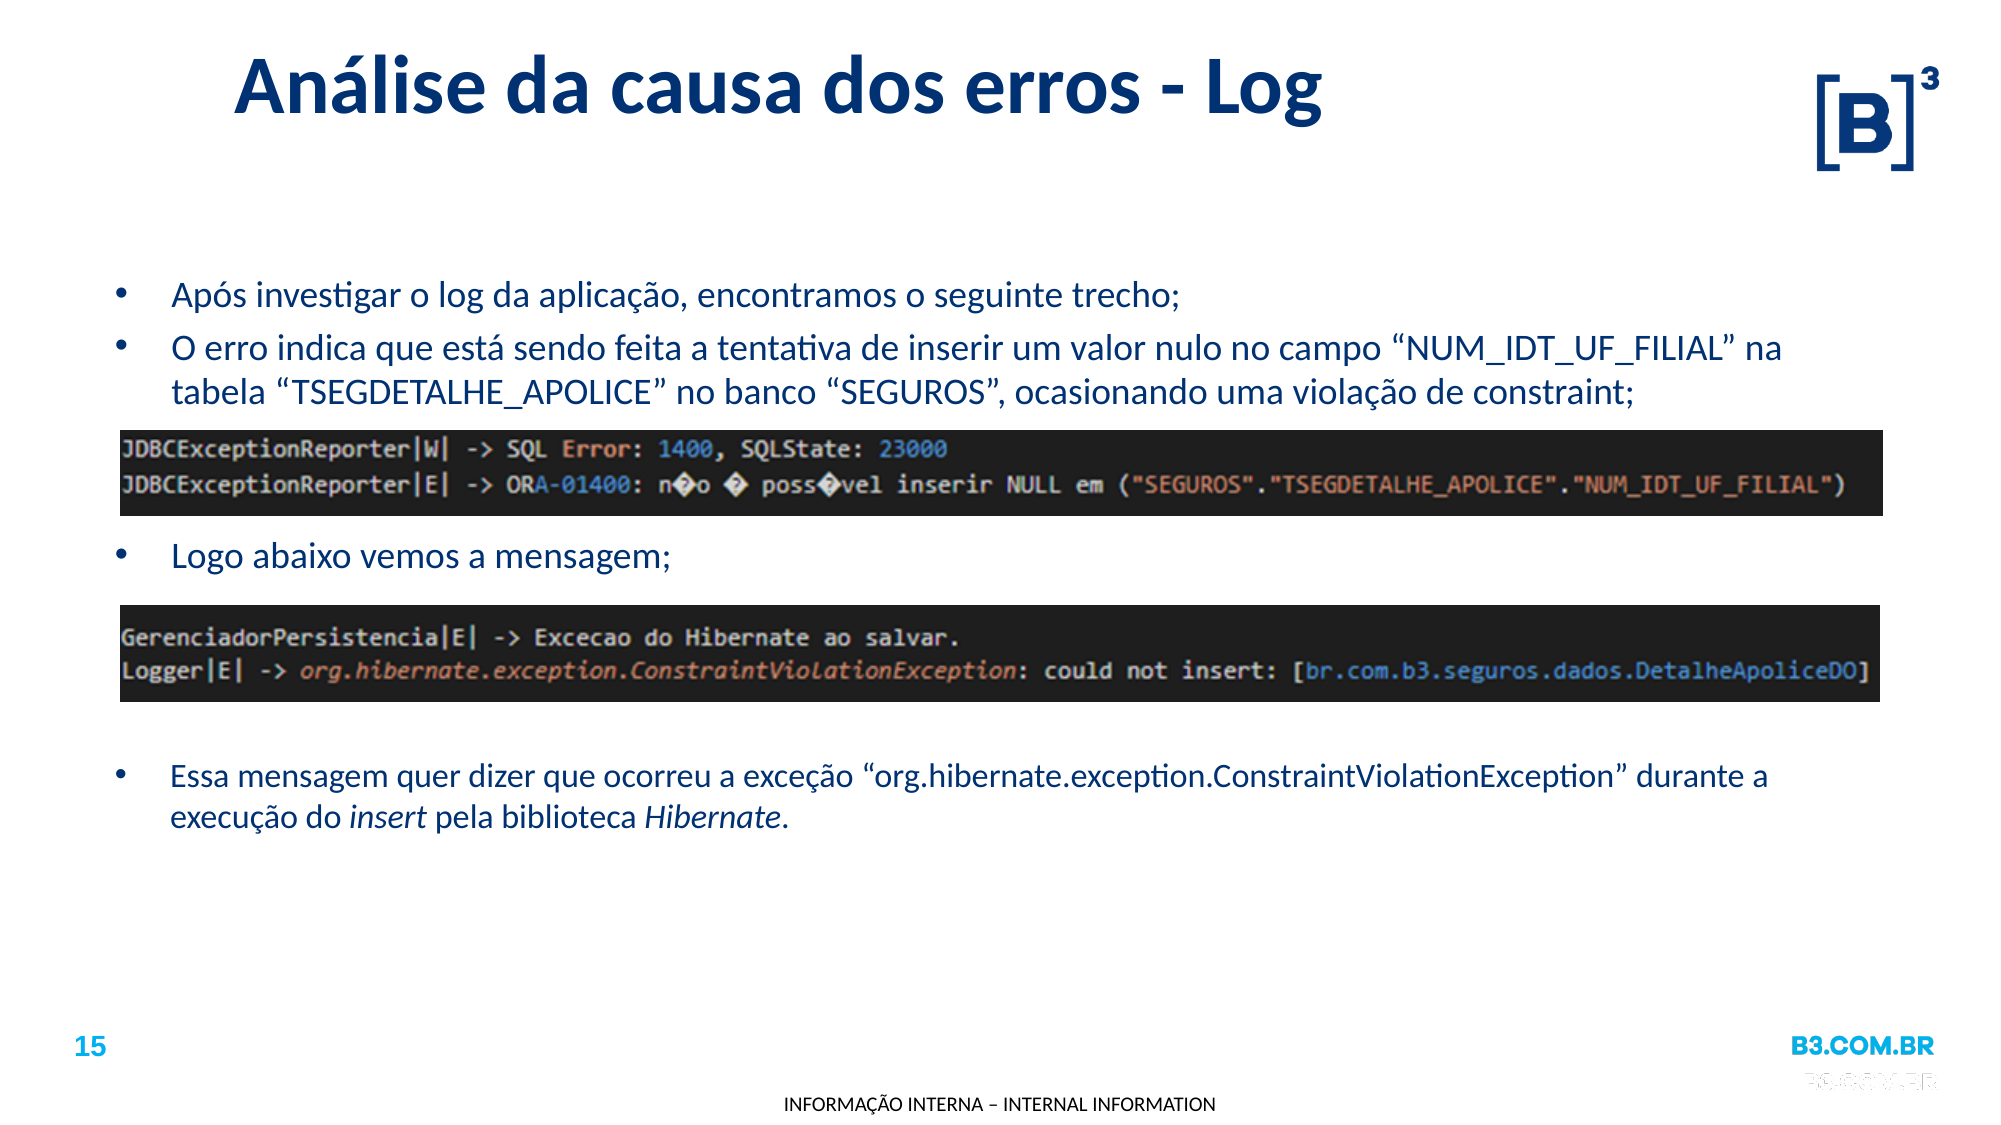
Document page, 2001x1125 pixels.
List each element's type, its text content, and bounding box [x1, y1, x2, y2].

picture [119, 604, 1880, 703]
text_box Essa mensagem quer dizer que ocorreu a exceção “org.hibernate.exception.ConstraintViolationException” durante a execução do insert pela biblioteca Hibernate. [99, 745, 1900, 843]
picture [120, 430, 1884, 516]
picture [1803, 1069, 1938, 1094]
picture [1791, 1031, 1934, 1059]
title Análise da causa dos erros - Log [23, 0, 1536, 161]
text_box Logo abaixo vemos a mensagem; [99, 523, 1900, 589]
list Após investigar o log da aplicação, encontramos o seguinte trecho; O erro indica que está sendo feita a tentativa de inserir um valor nulo no campo “NUM_IDT_UF_FILIAL” na tabela “TSEGDETALHE_APOLICE” no banco “SEGUROS”, ocasionando uma violação de constraint; [99, 262, 1900, 423]
picture [1771, 28, 1959, 217]
